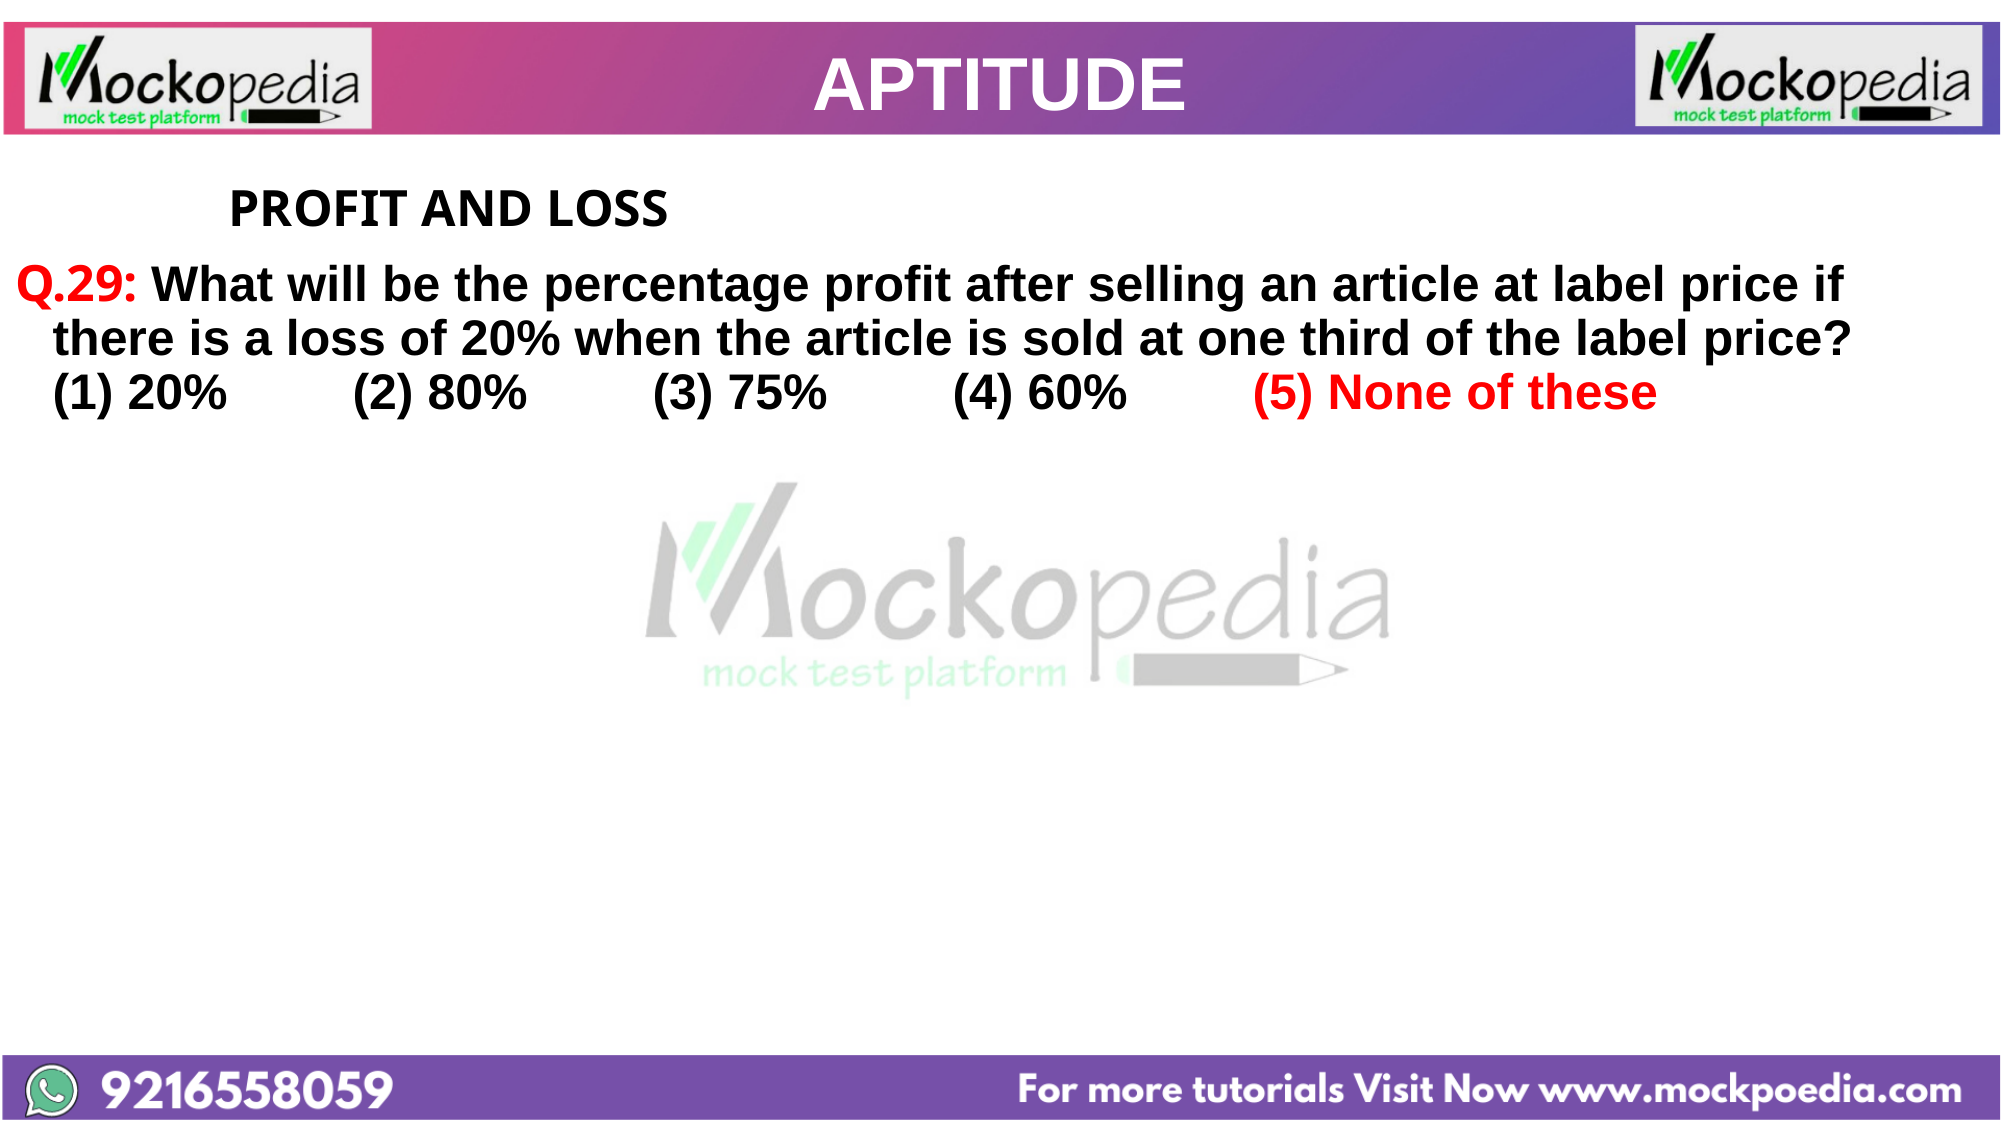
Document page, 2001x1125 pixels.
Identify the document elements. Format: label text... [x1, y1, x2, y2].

picture [0, 0, 2001, 1125]
title APTITUDE [41, 31, 1959, 142]
list PROFIT AND LOSS Q.29: What will be the percentage profit after selling an article at label price if there is a loss of 20% when the article is sold at one third of the label price? (1) 20% (2) 80% (3) 75% (4) 60% (5) None of these [0, 175, 1925, 1053]
